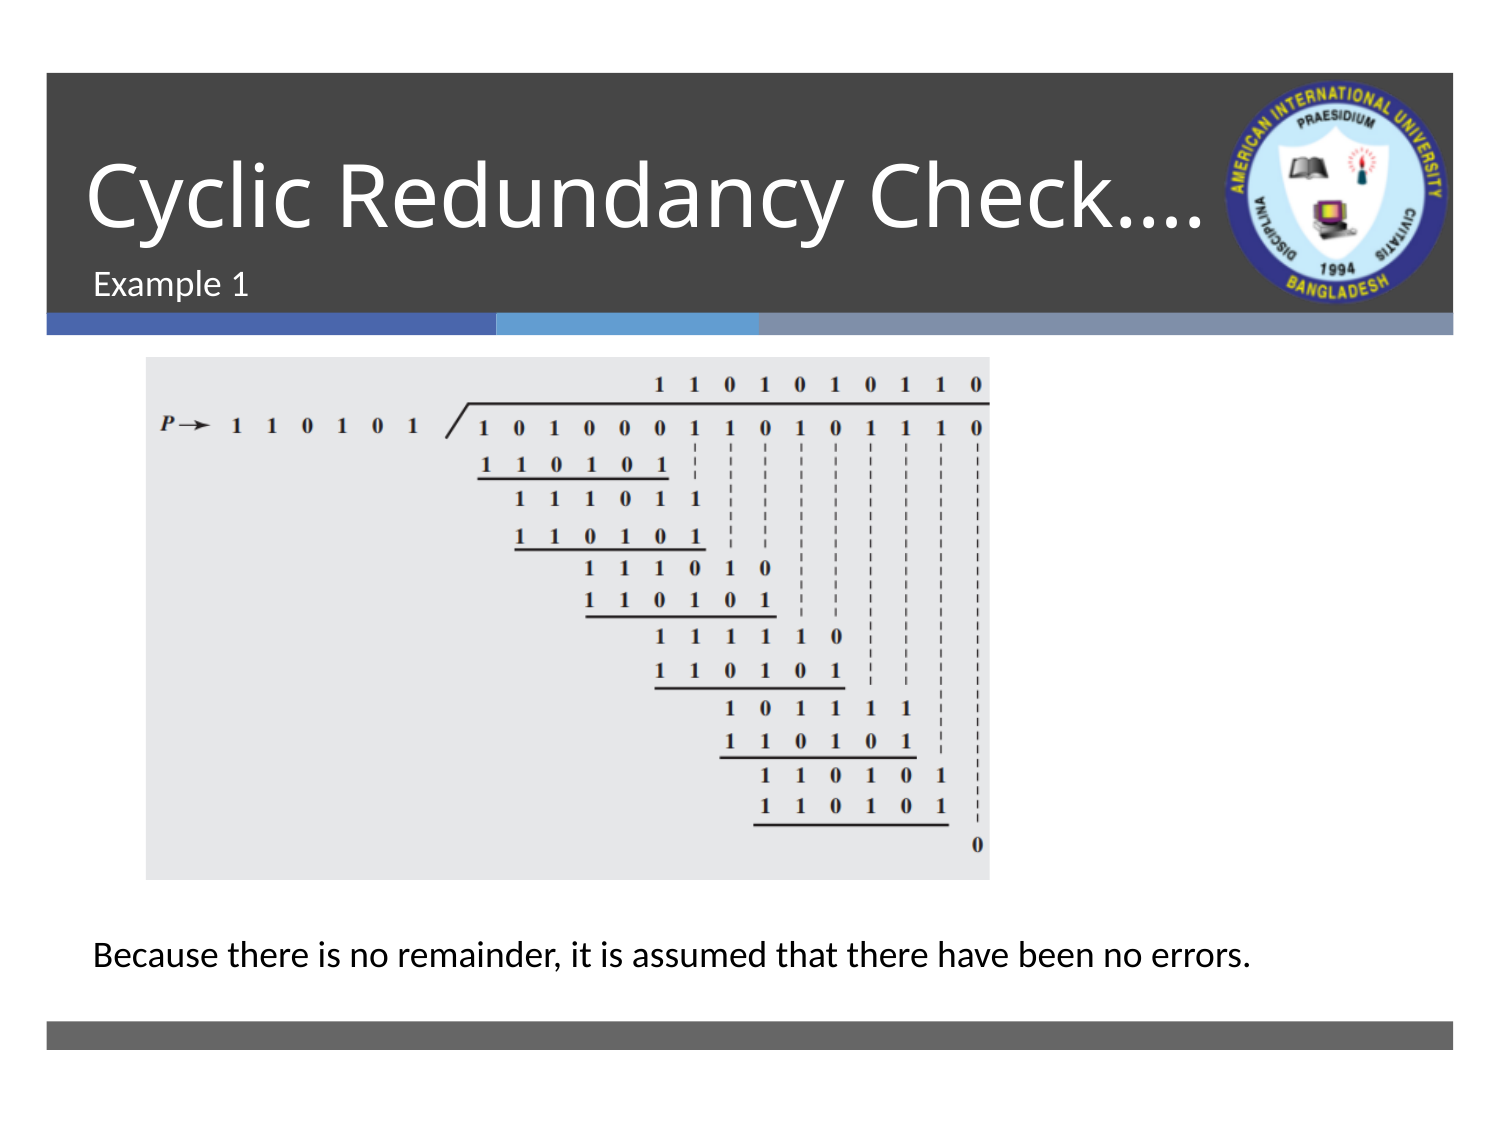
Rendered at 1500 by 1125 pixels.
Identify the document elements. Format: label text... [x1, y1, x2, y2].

subtitle Example 1 [78, 251, 1351, 331]
title Cyclic Redundancy Check…. [69, 73, 1351, 253]
picture [145, 357, 991, 881]
text_box Because there is no remainder, it is assumed that there have been no errors. [78, 922, 1271, 983]
picture [1351, 75, 1454, 310]
